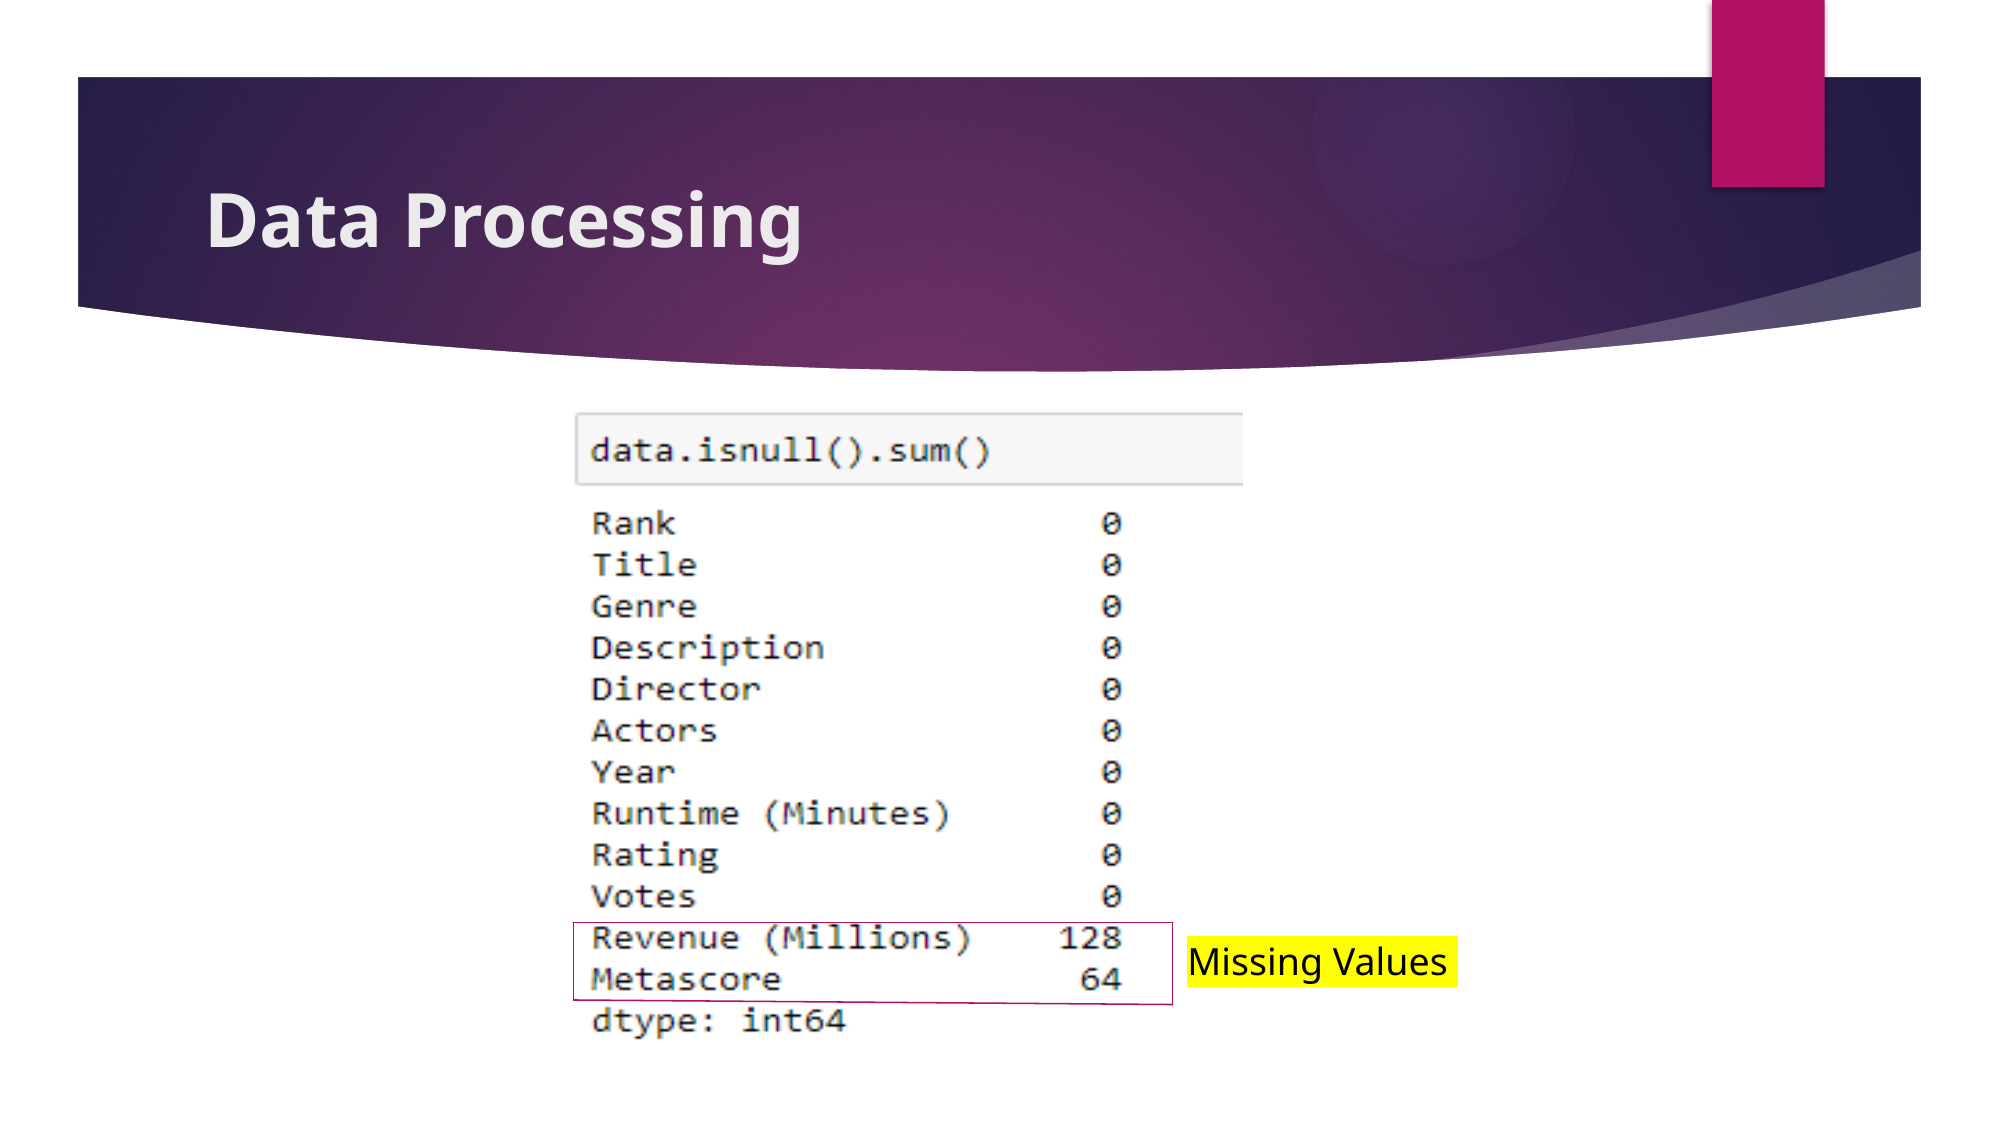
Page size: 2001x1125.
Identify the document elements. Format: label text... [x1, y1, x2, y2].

picture [574, 924, 1172, 999]
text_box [573, 999, 1167, 1005]
text_box Missing Values [1247, 931, 1485, 991]
picture [573, 383, 1243, 1060]
title Data Processing [189, 159, 1627, 276]
